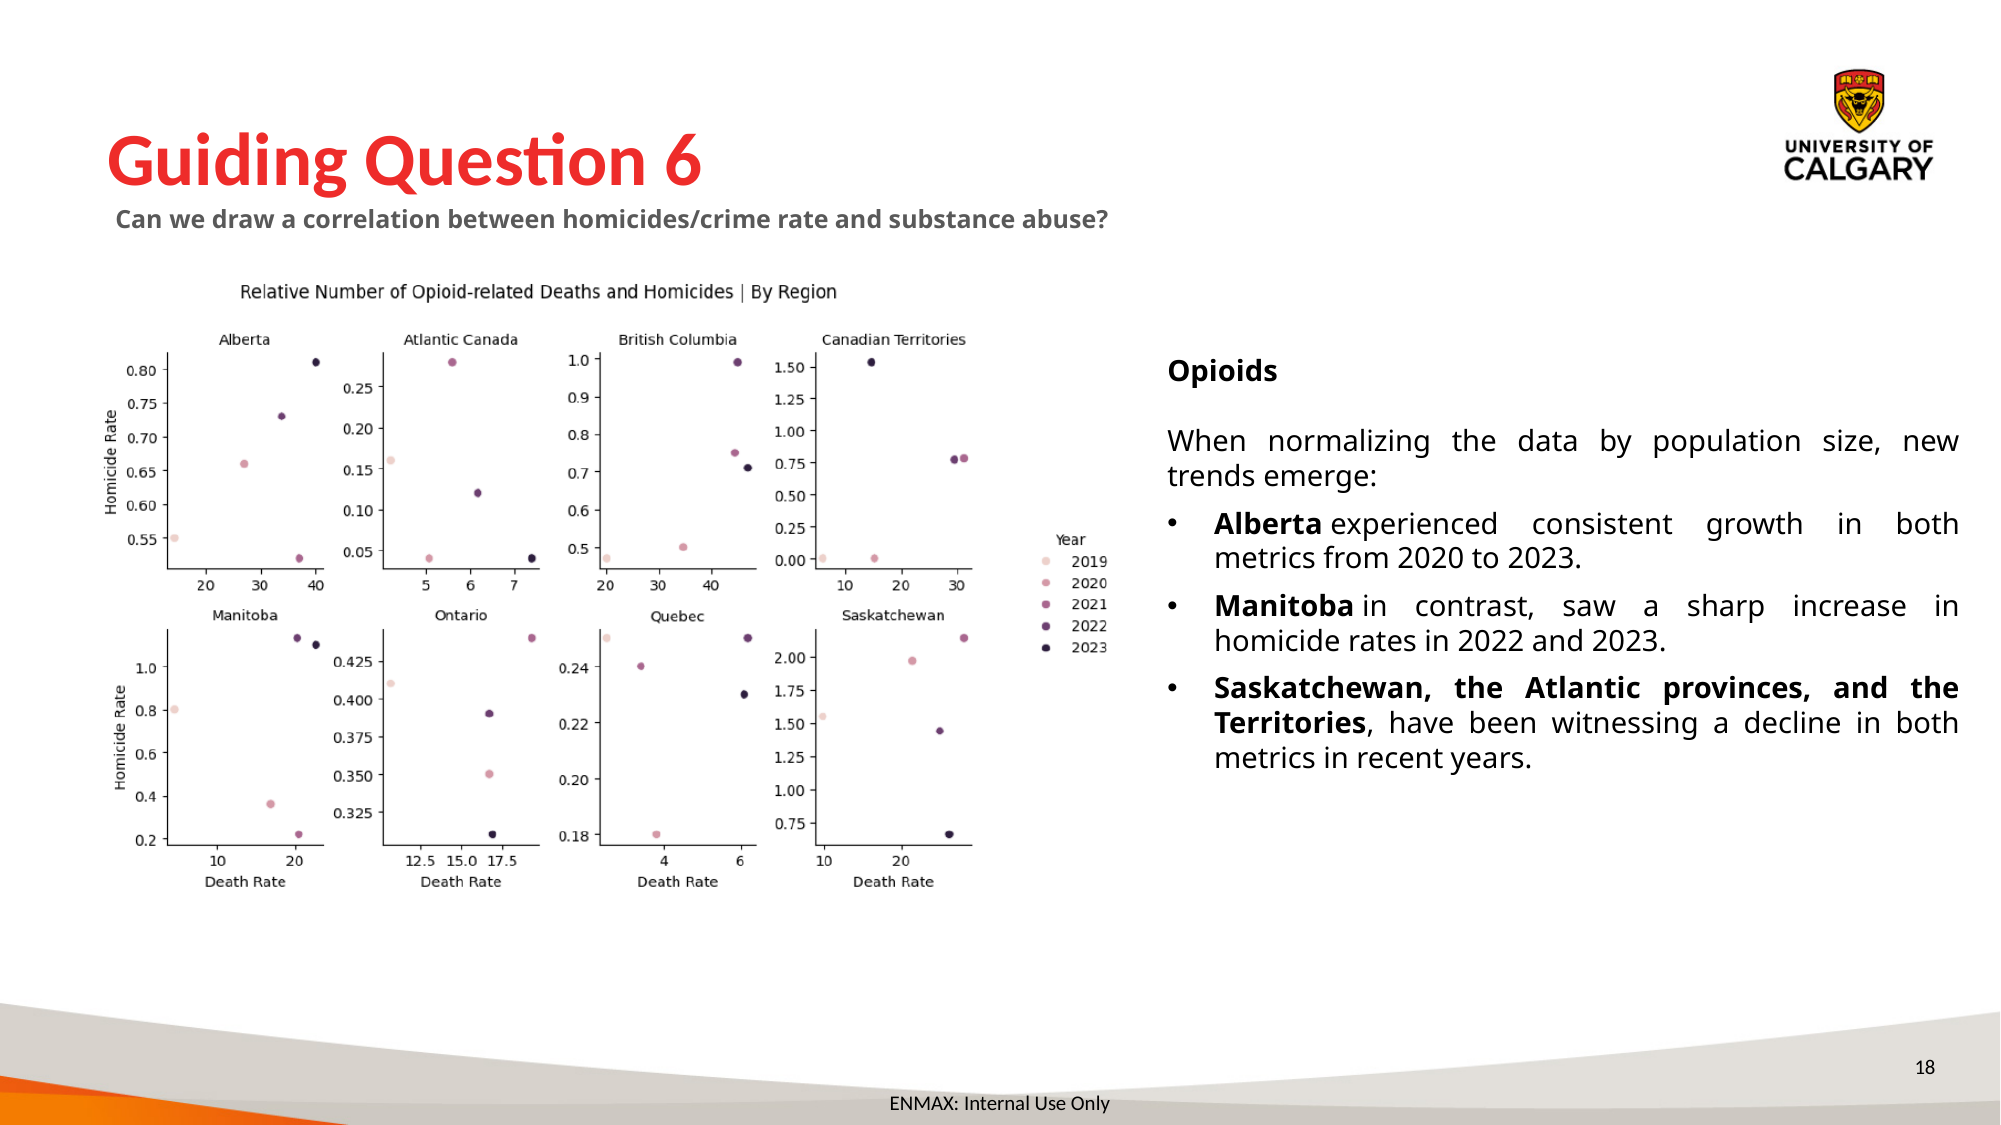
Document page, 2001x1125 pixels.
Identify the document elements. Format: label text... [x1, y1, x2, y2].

list Can we draw a correlation between homicides/crime rate and substance abuse? [100, 199, 1385, 261]
text_box Opioids When normalizing the data by population size, new trends emerge: Alberta experienced consistent growth in both metrics from 2020 to 2023. Manitoba in contrast, saw a sharp increase in homicide rates in 2022 and 2023. Saskatchewan, the Atlantic provinces, and the Territories, have been witnessing a decline in both metrics in recent years. [1152, 345, 1975, 783]
picture [0, 0, 2001, 1125]
title Guiding Question 6 [92, 76, 1688, 246]
slide_number 18 [1500, 1046, 1951, 1107]
